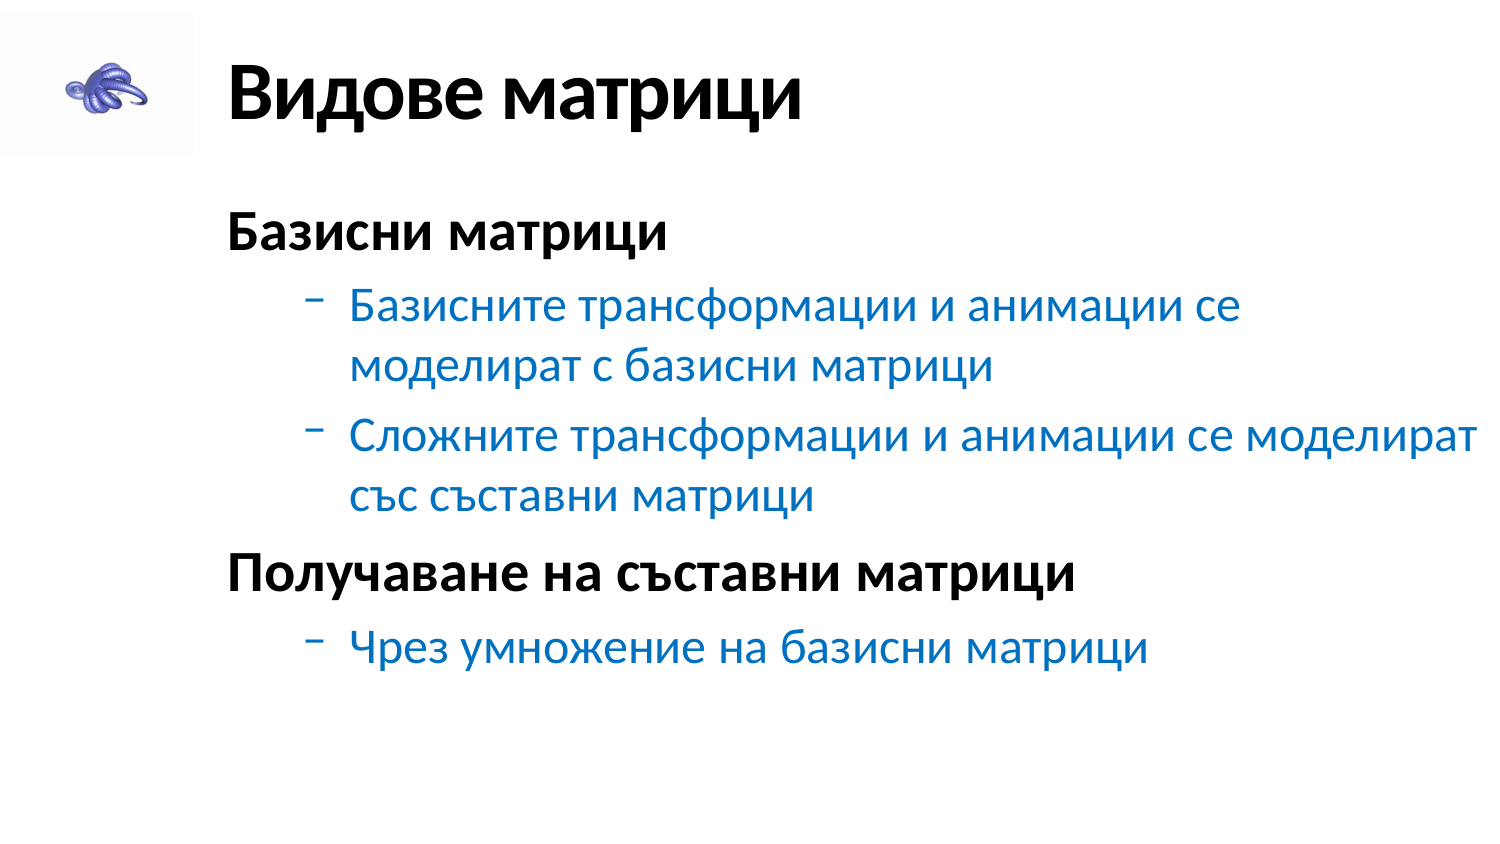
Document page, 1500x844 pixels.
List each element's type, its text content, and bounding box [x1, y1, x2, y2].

title Видове матрици [212, 21, 1500, 150]
picture [0, 12, 194, 156]
